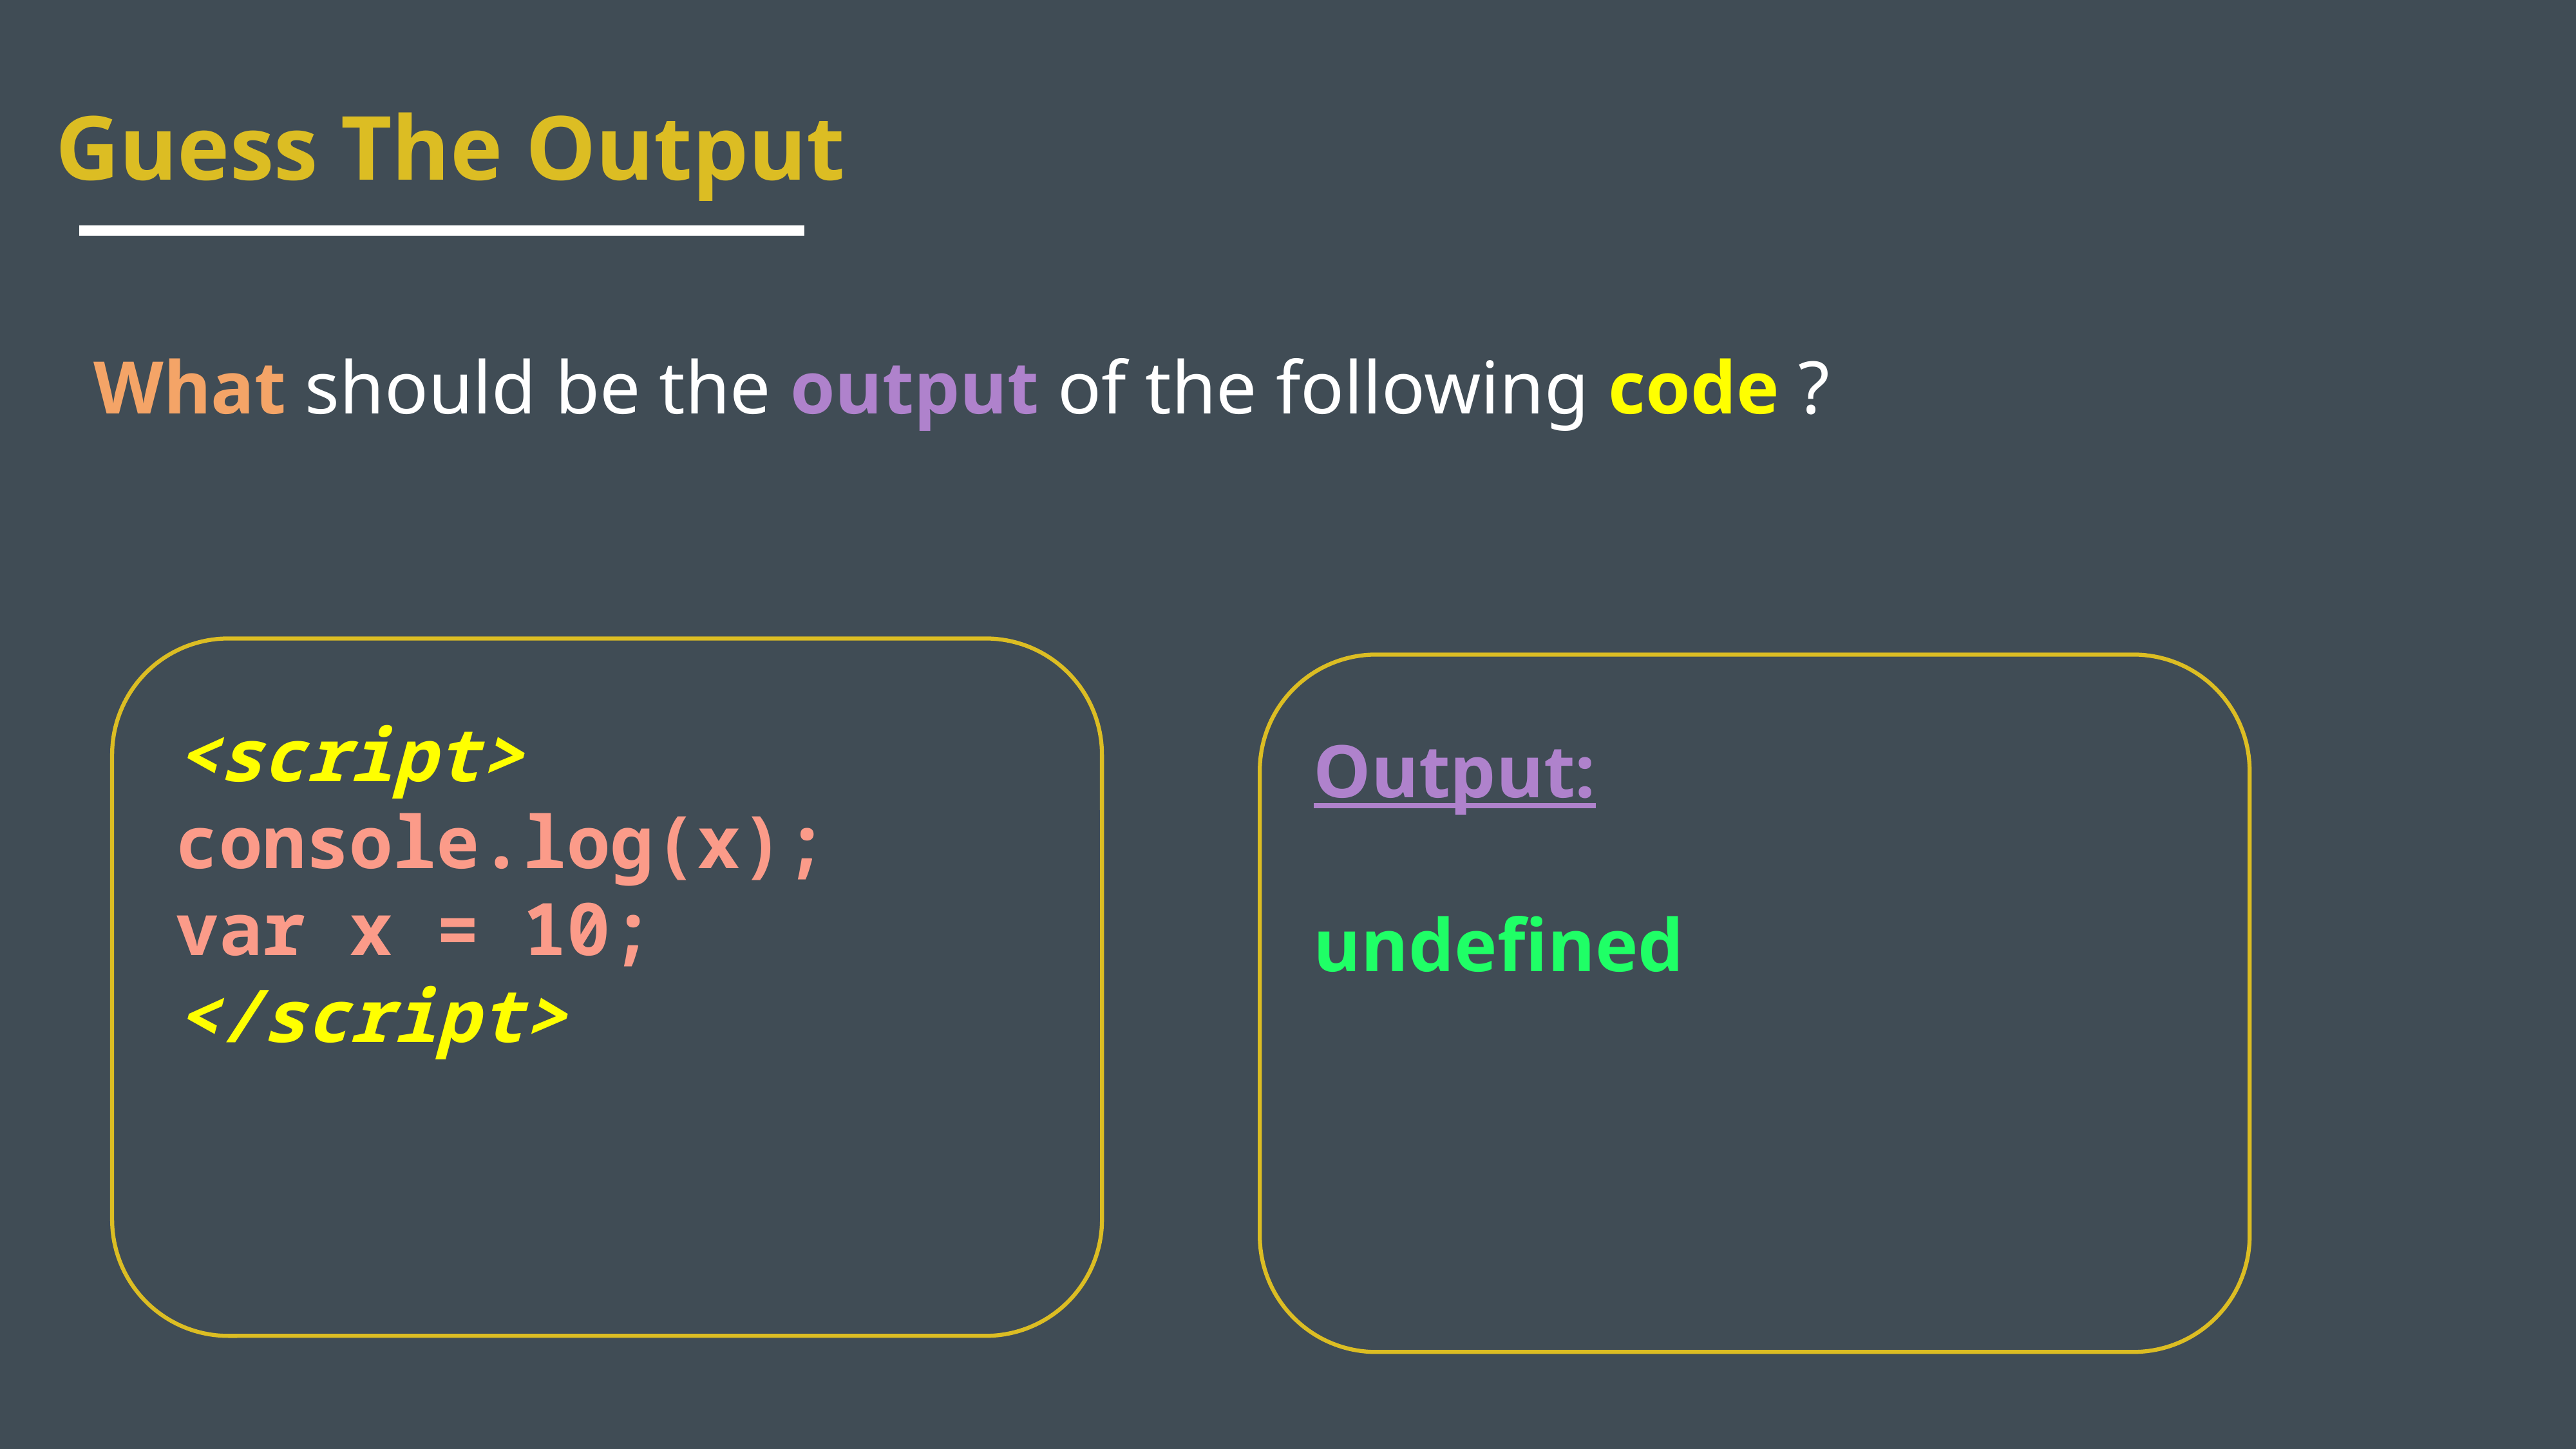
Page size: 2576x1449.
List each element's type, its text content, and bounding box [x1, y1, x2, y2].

text_box [1260, 654, 2250, 1352]
text_box Guess The Output [46, 86, 855, 203]
text_box Output: undefined [1304, 720, 1990, 991]
text_box [112, 638, 1103, 1336]
text_box What should be the output of the following code ? [84, 337, 2249, 433]
